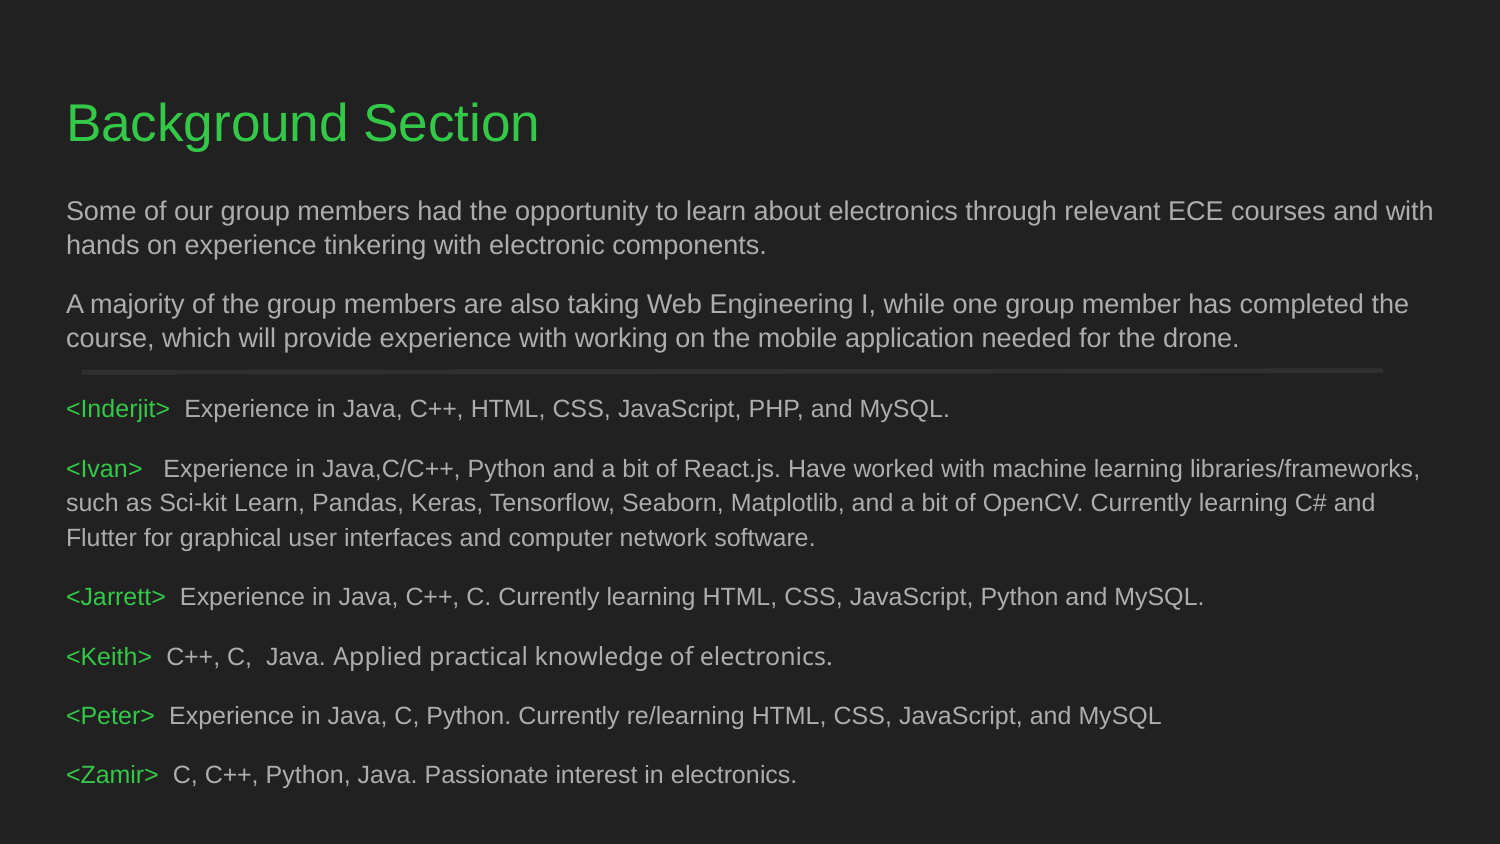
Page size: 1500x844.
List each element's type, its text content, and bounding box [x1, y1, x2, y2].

title Background Section [51, 72, 1449, 167]
text_box <Inderjit> Experience in Java, C++, HTML, CSS, JavaScript, PHP, and MySQL. <Ivan> Experience in Java,C/C++, Python and a bit of React.js. Have worked with machine learning libraries/frameworks, such as Sci-kit Learn, Pandas, Keras, Tensorflow, Seaborn, Matplotlib, and a bit of OpenCV. Currently learning C# and Flutter for graphical user interfaces and computer network software. <Jarrett> Experience in Java, C++, C. Currently learning HTML, CSS, JavaScript, Python and MySQL. <Keith> C++, C, Java. Applied practical knowledge of electronics. <Peter> Experience in Java, C, Python. Currently re/learning HTML, CSS, JavaScript, and MySQL <Zamir> C, C++, Python, Java. Passionate interest in electronics. [51, 373, 1449, 807]
list Some of our group members had the opportunity to learn about electronics through relevant ECE courses and with hands on experience tinkering with electronic components. A majority of the group members are also taking Web Engineering I, while one group member has completed the course, which will provide experience with working on the mobile application needed for the drone. [51, 176, 1449, 369]
